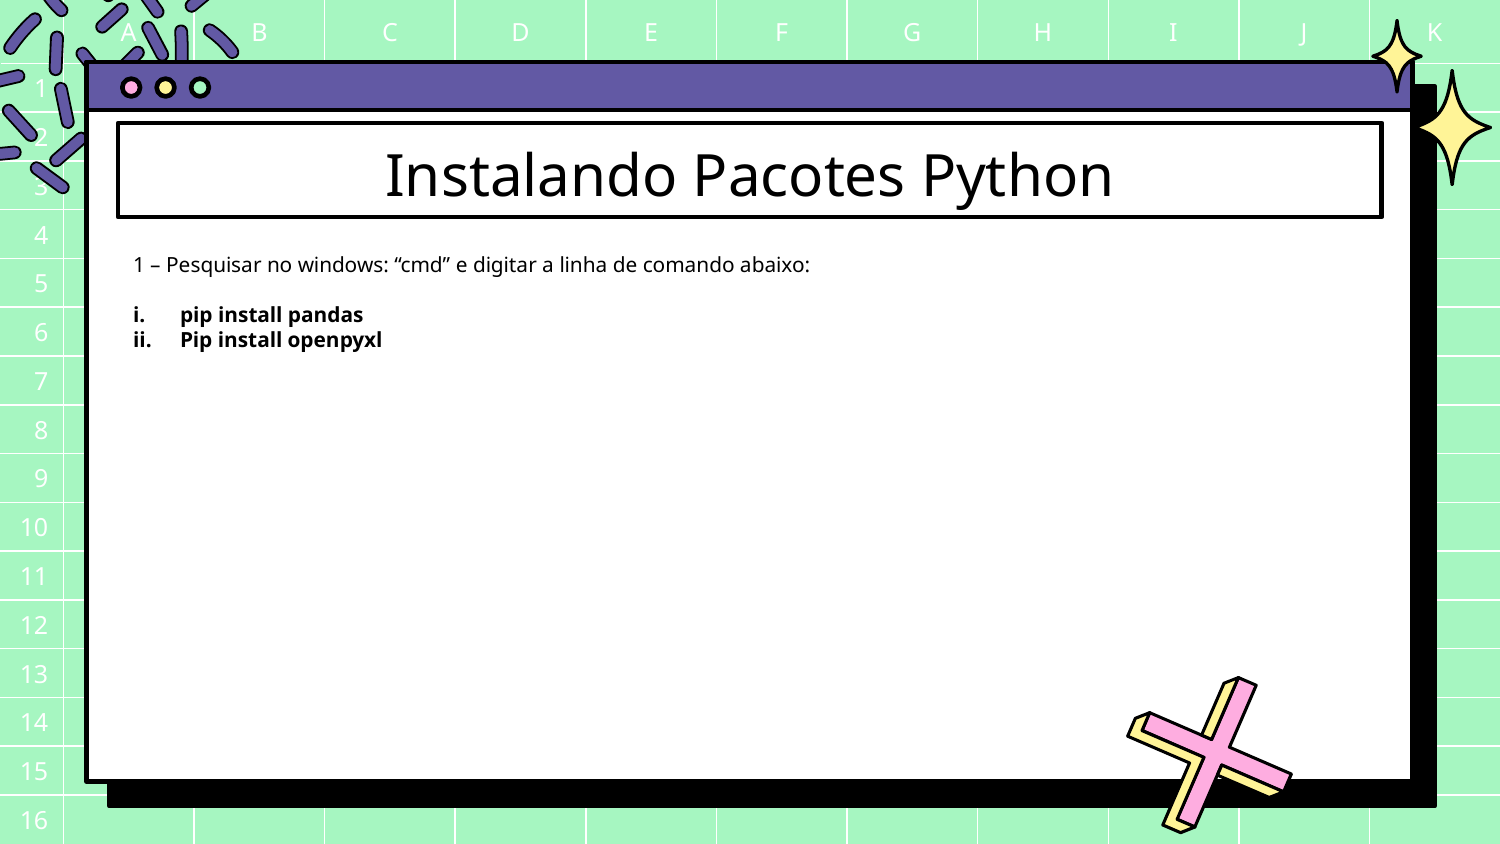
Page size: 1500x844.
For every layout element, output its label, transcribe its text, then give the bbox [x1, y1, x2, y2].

list 1 – Pesquisar no windows: “cmd” e digitar a linha de comando abaixo: pip install pandas Pip install openpyxl [118, 237, 1382, 756]
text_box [1371, 19, 1492, 186]
title Instalando Pacotes Python [116, 121, 1384, 219]
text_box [1126, 676, 1293, 834]
